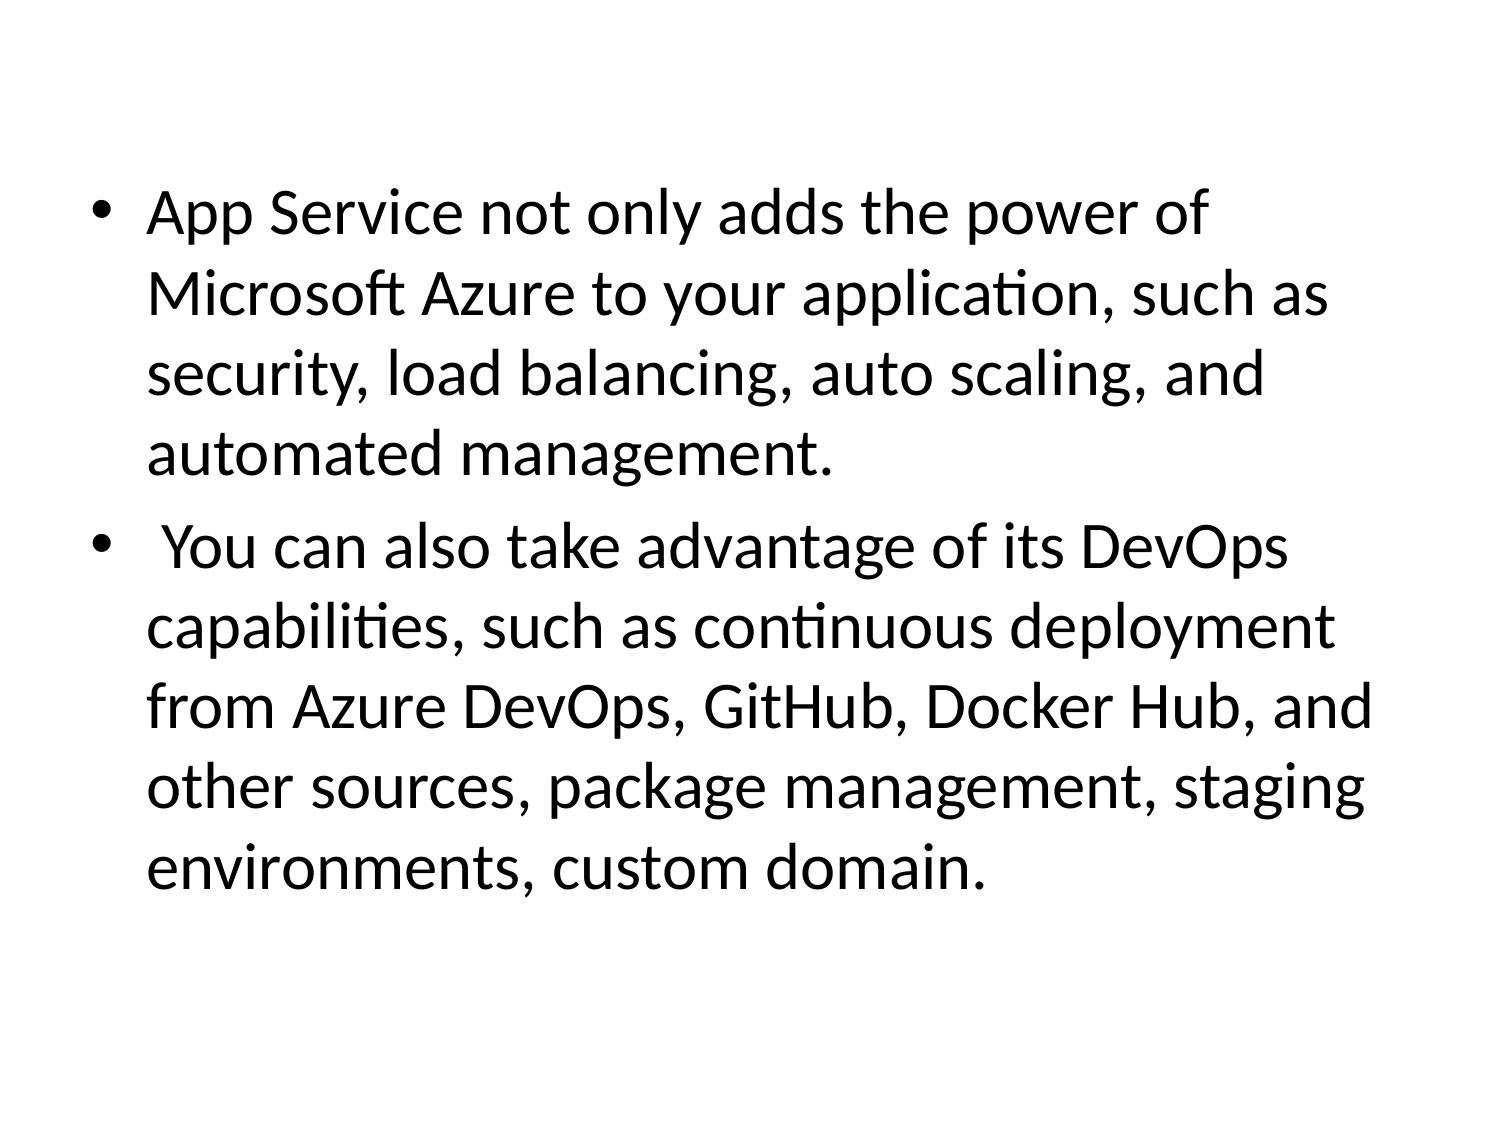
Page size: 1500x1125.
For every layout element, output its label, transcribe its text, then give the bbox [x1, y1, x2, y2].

list App Service not only adds the power of Microsoft Azure to your application, such as security, load balancing, auto scaling, and automated management. You can also take advantage of its DevOps capabilities, such as continuous deployment from Azure DevOps, GitHub, Docker Hub, and other sources, package management, staging environments, custom domain. [75, 160, 1425, 1005]
